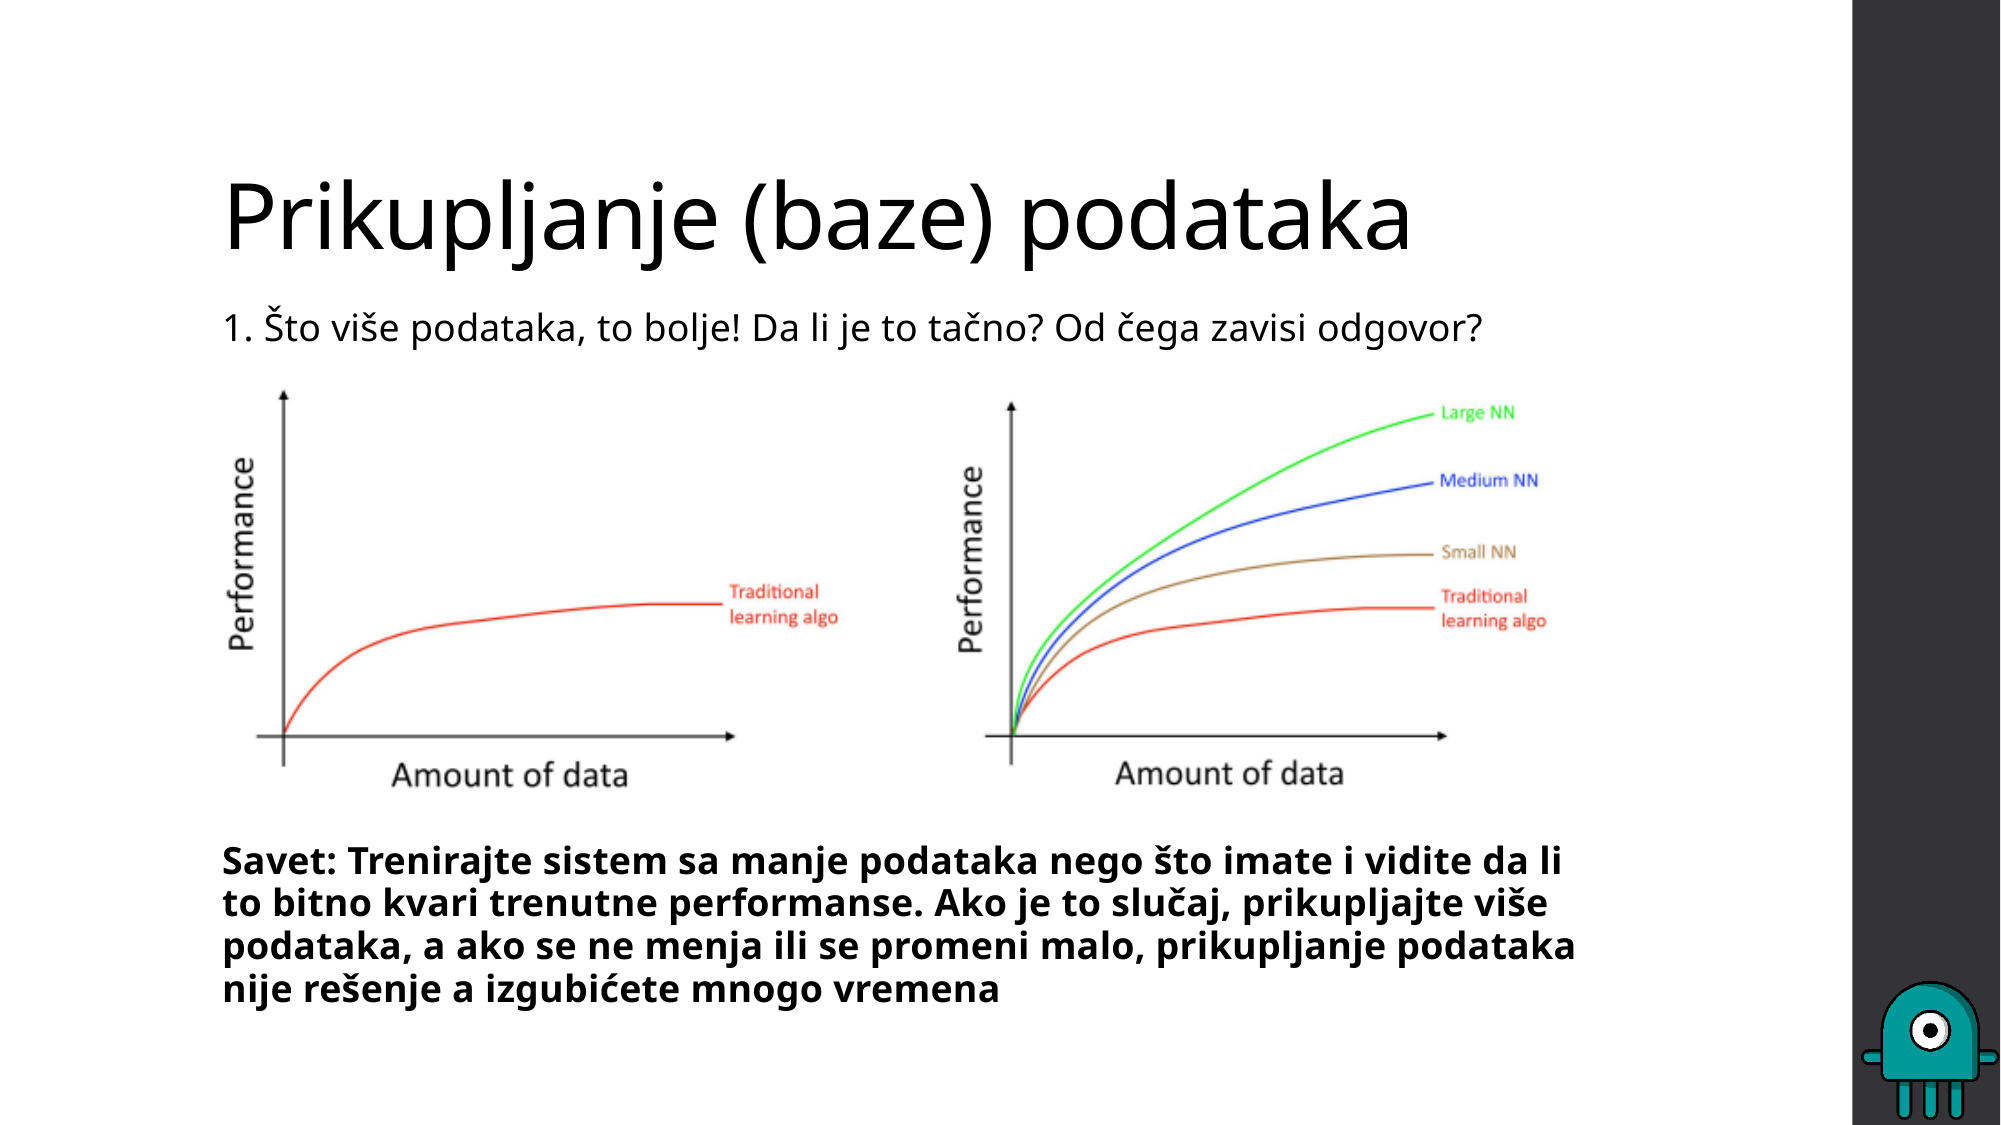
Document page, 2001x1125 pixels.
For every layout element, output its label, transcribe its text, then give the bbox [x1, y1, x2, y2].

picture [927, 382, 1572, 812]
picture [1840, 961, 2000, 1125]
picture [206, 377, 851, 806]
list 1. Što više podataka, to bolje! Da li je to tačno? Od čega zavisi odgovor? Savet: Trenirajte sistem sa manje podataka nego što imate i vidite da li to bitno kvari trenutne performanse. Ako je to slučaj, prikupljajte više podataka, a ako se ne menja ili se promeni malo, prikupljanje podataka nije rešenje a izgubićete mnogo vremena [206, 299, 1617, 1109]
title Prikupljanje (baze) podataka [206, 60, 1797, 278]
